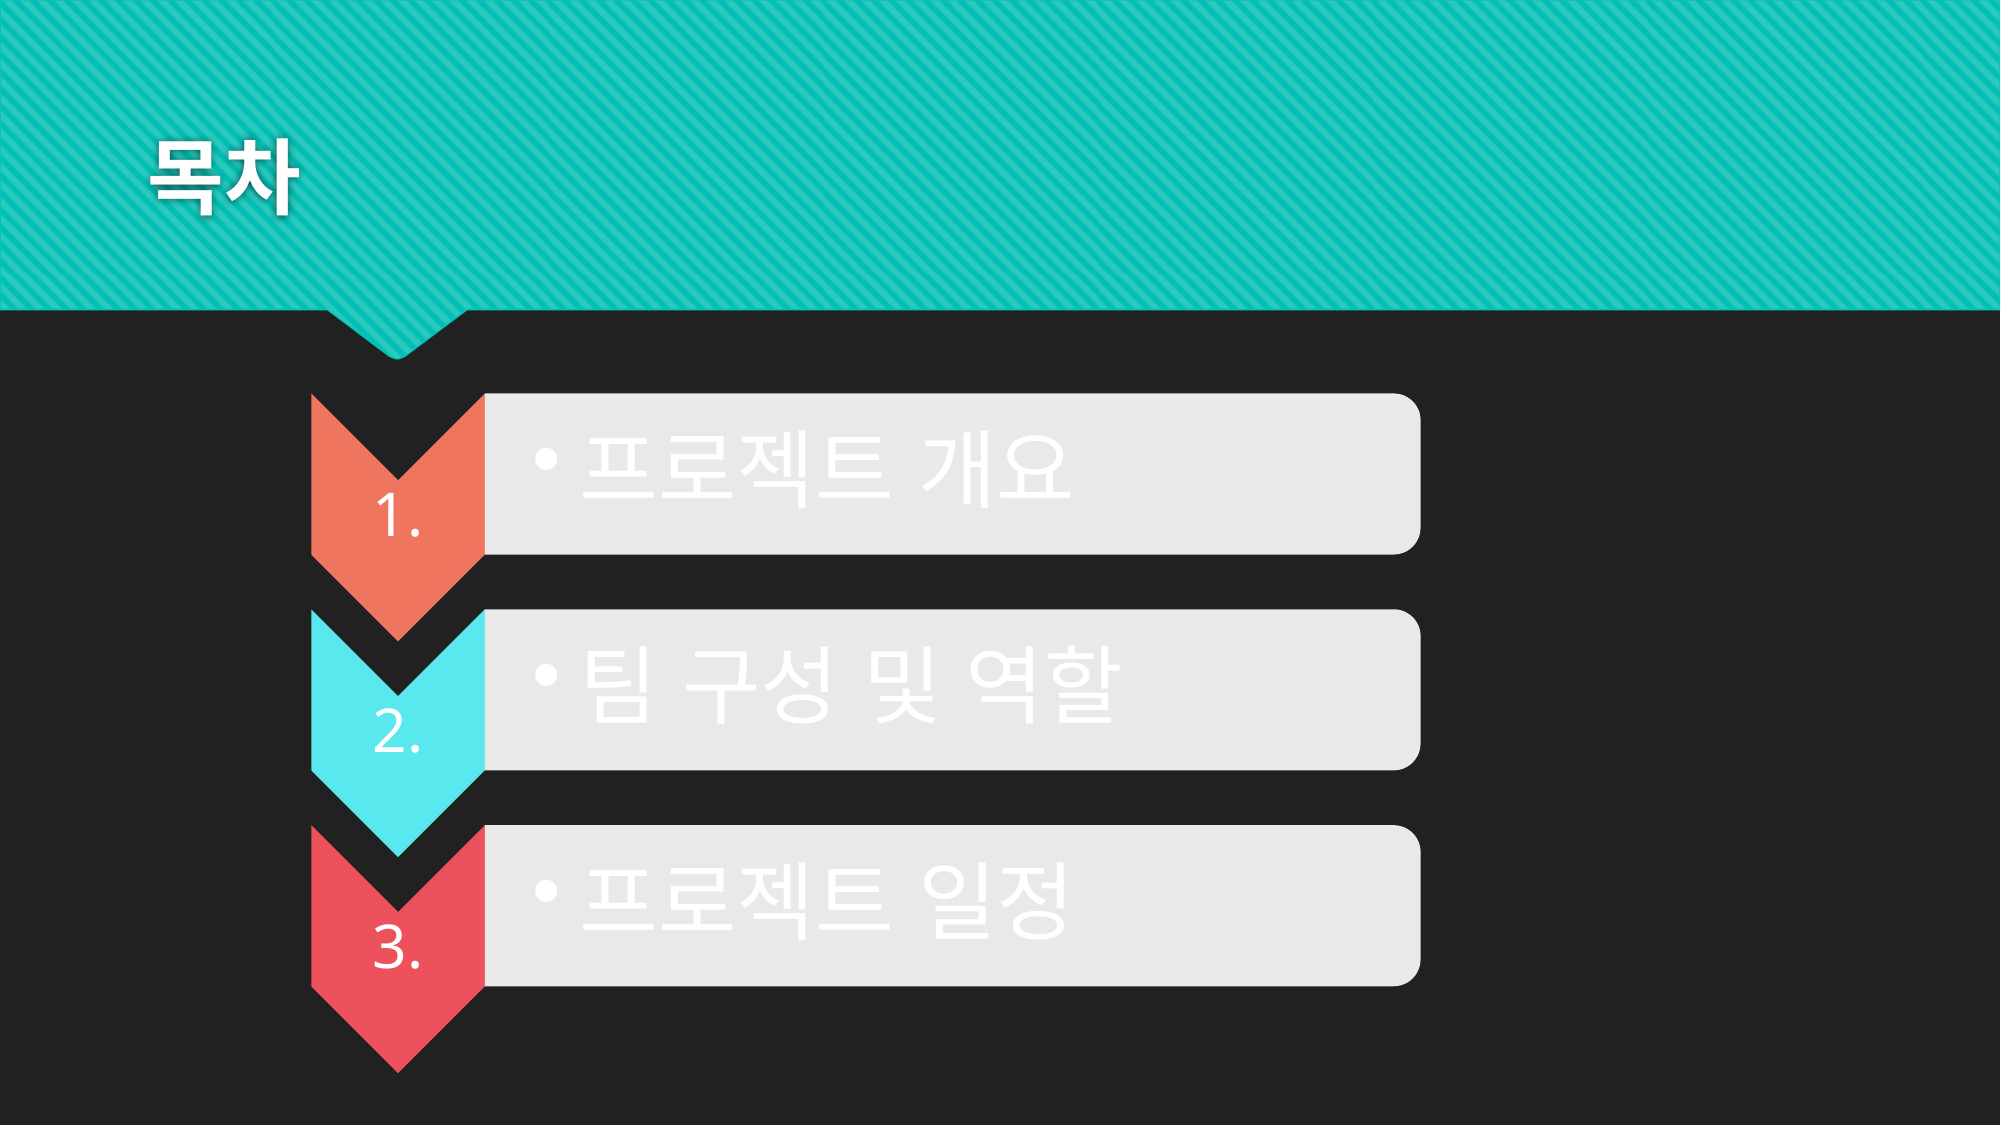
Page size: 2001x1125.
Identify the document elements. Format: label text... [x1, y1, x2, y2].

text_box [310, 392, 1421, 1074]
title 목차 [132, 73, 1868, 233]
